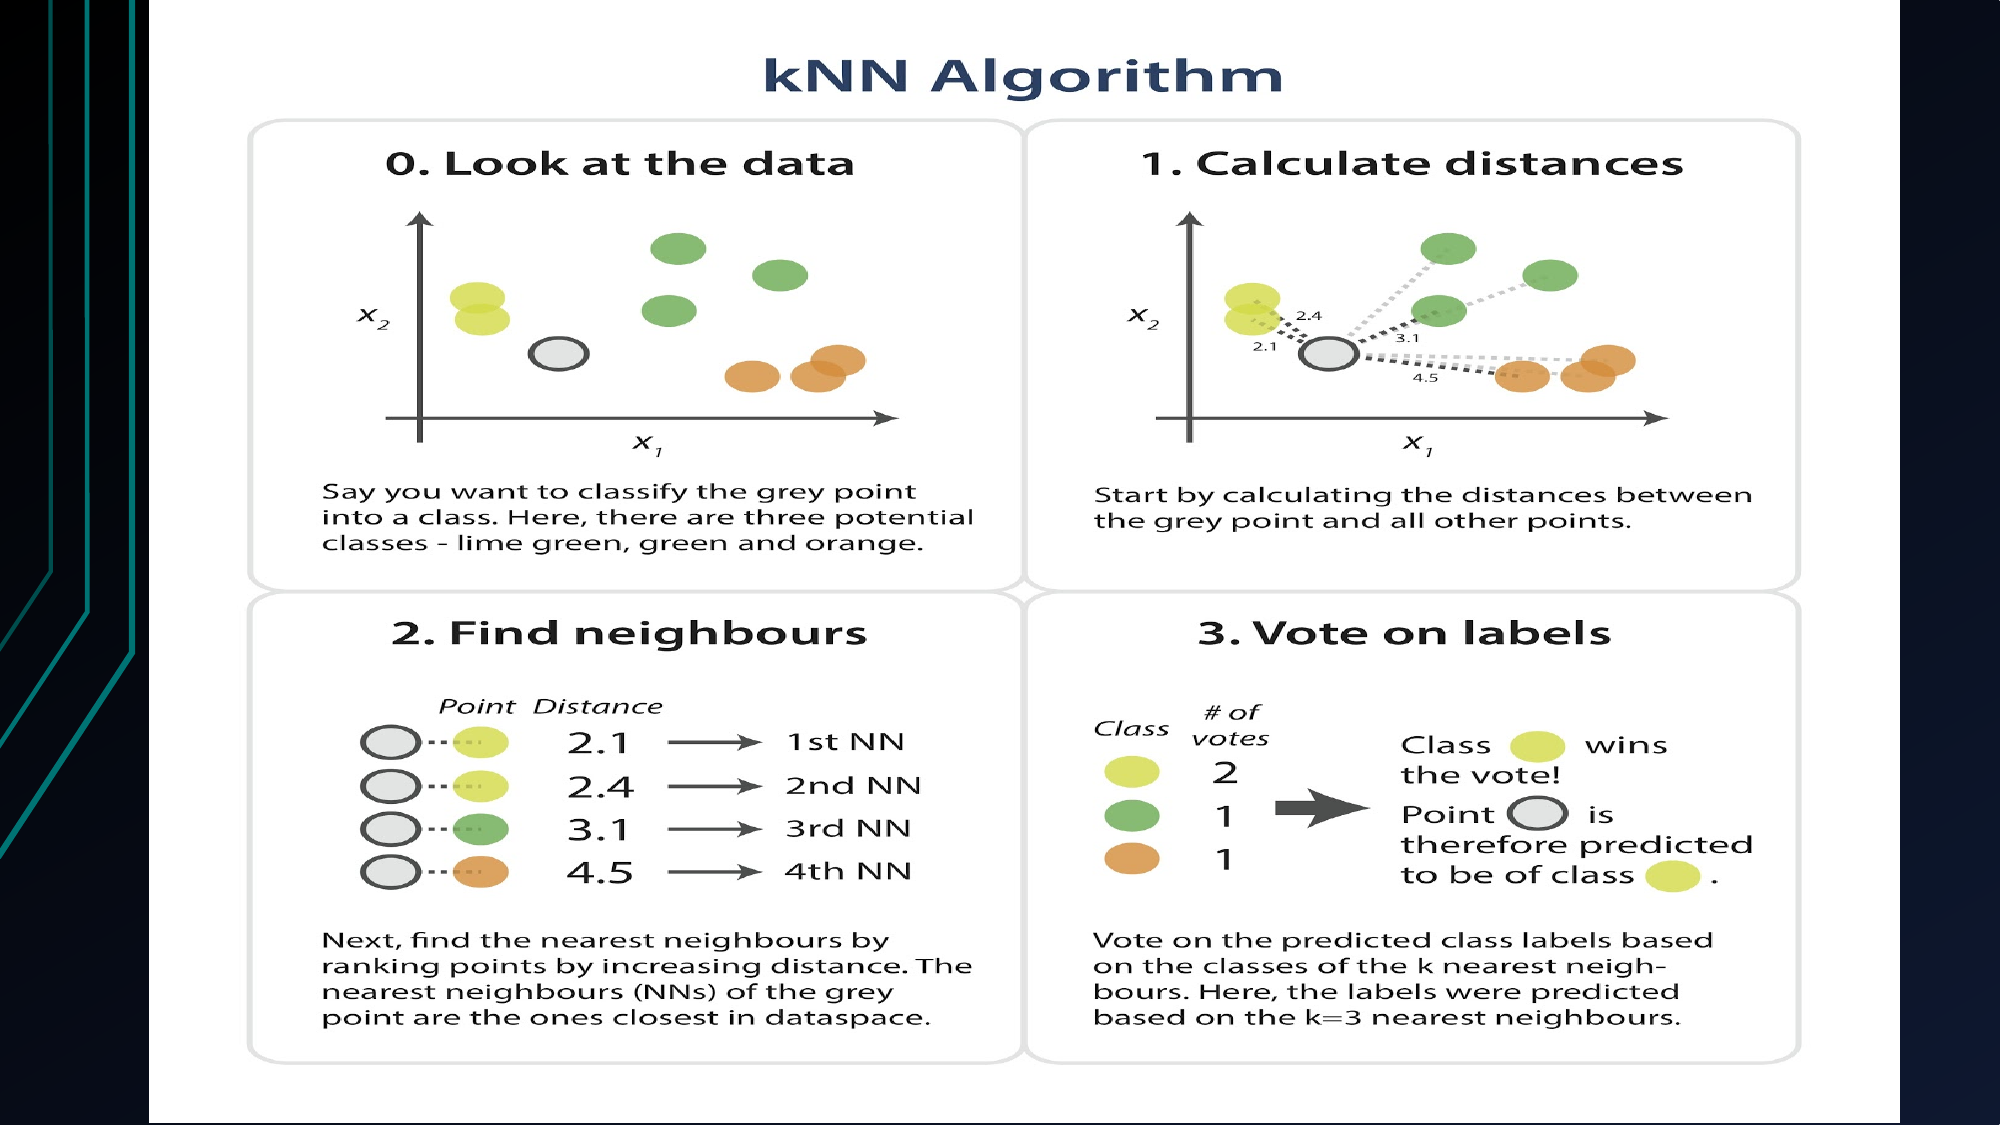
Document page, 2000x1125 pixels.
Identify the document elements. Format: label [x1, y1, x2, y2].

picture [149, 0, 1900, 1124]
